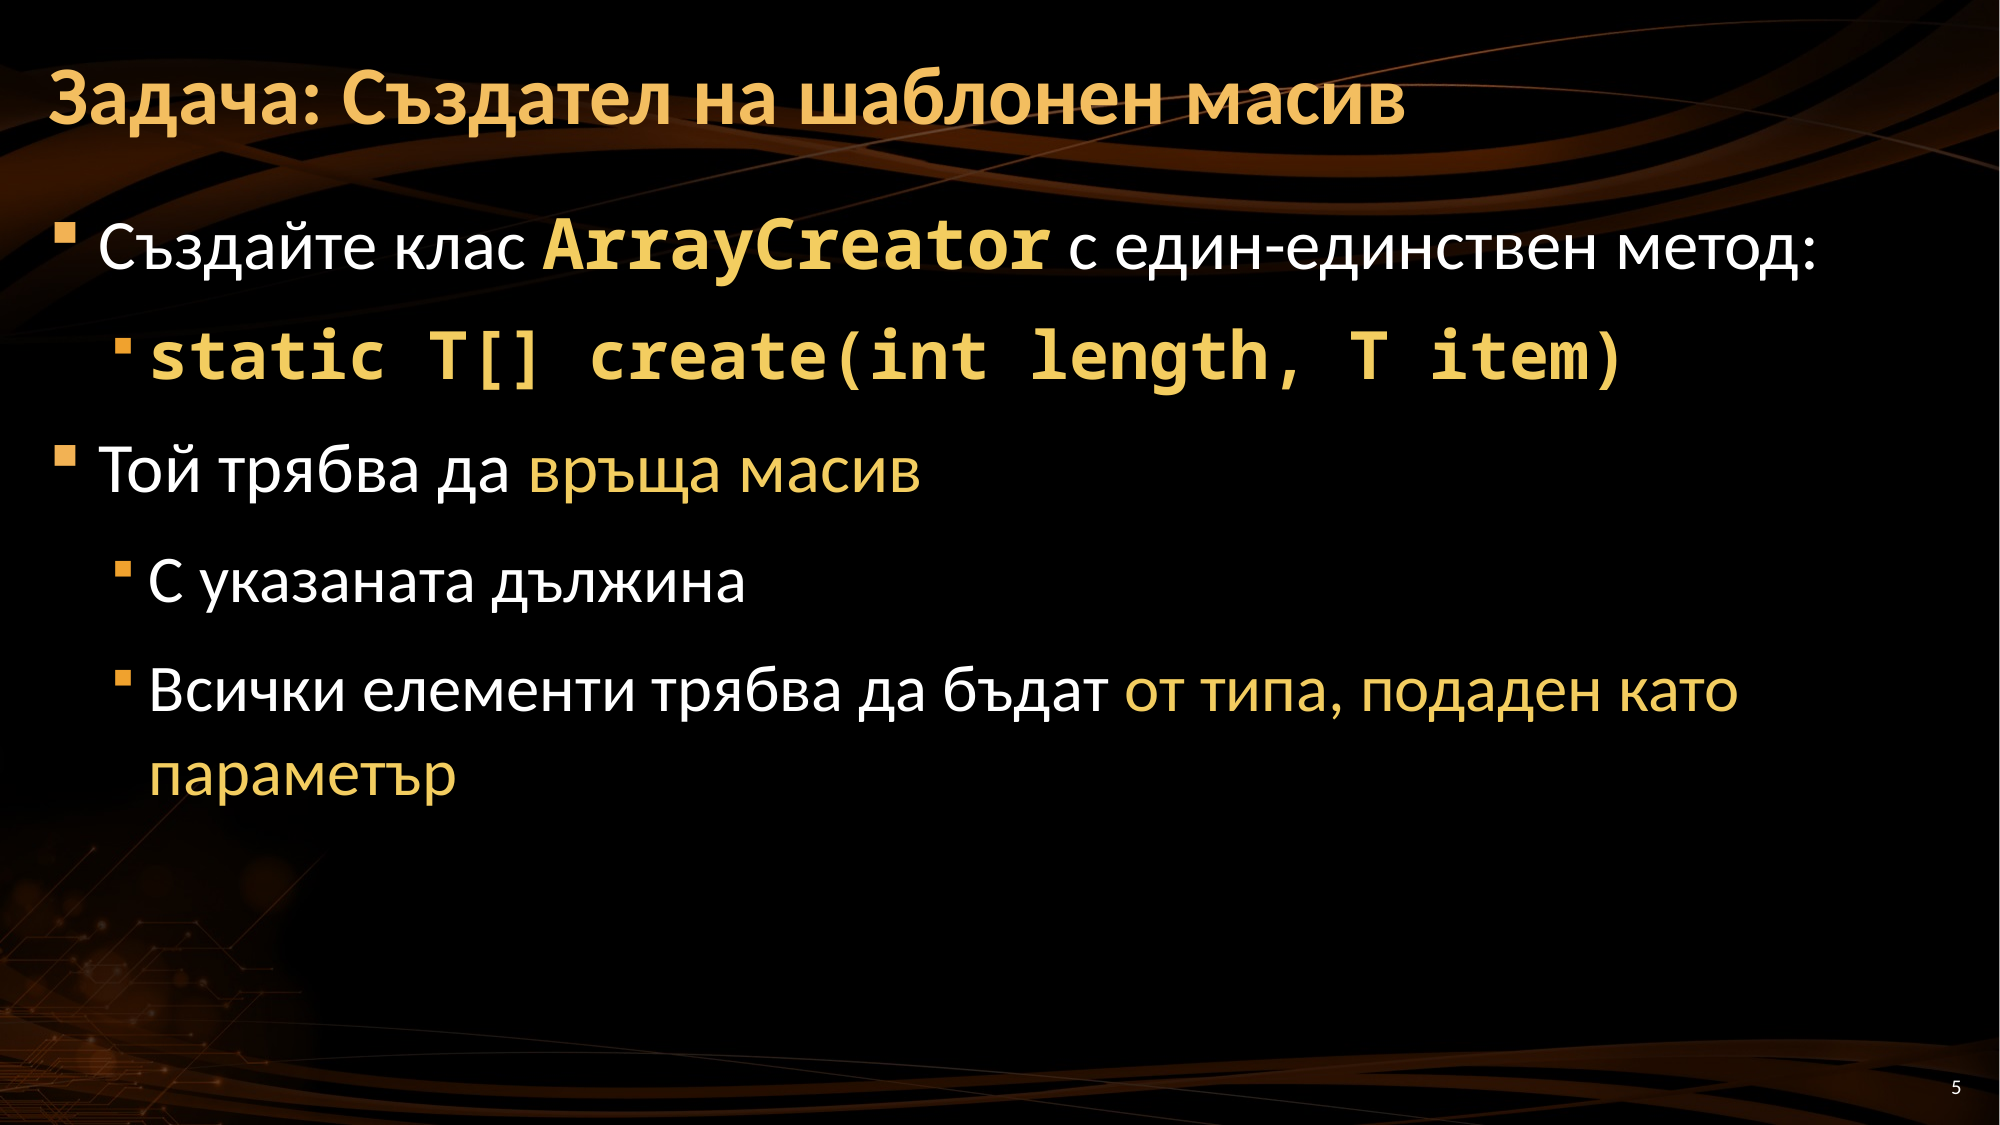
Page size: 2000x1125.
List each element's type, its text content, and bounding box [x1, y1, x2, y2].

title Задача: Създател на шаблонен масив [30, 6, 1968, 189]
picture [0, 0, 2000, 1125]
slide_number 5 [1897, 1070, 1968, 1103]
list Създайте клас ArrayCreator с един-единствен метод: static T[] create(int length, T item) Той трябва да връща масив С указаната дължина Всички елементи трябва да бъдат от типа, подаден като параметър [31, 189, 1968, 1103]
